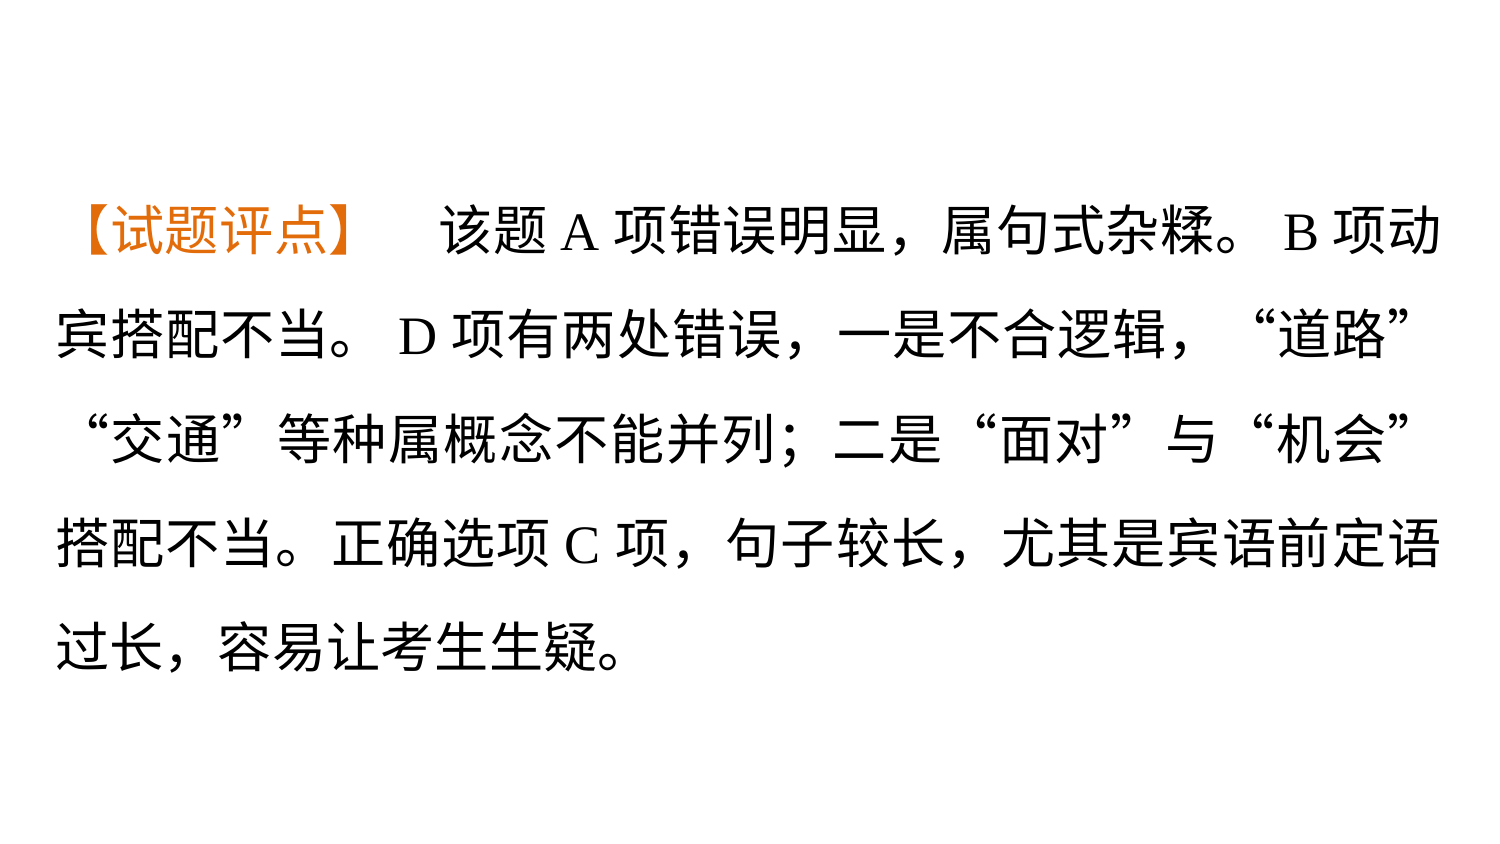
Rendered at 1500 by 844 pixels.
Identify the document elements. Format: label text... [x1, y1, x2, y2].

text_box 【试题评点】 该题A项错误明显，属句式杂糅。B项动宾搭配不当。D项有两处错误，一是不合逻辑，“道路”“交通”等种属概念不能并列；二是“面对”与“机会”搭配不当。正确选项C项，句子较长，尤其是宾语前定语过长，容易让考生生疑。 [40, 150, 1457, 686]
